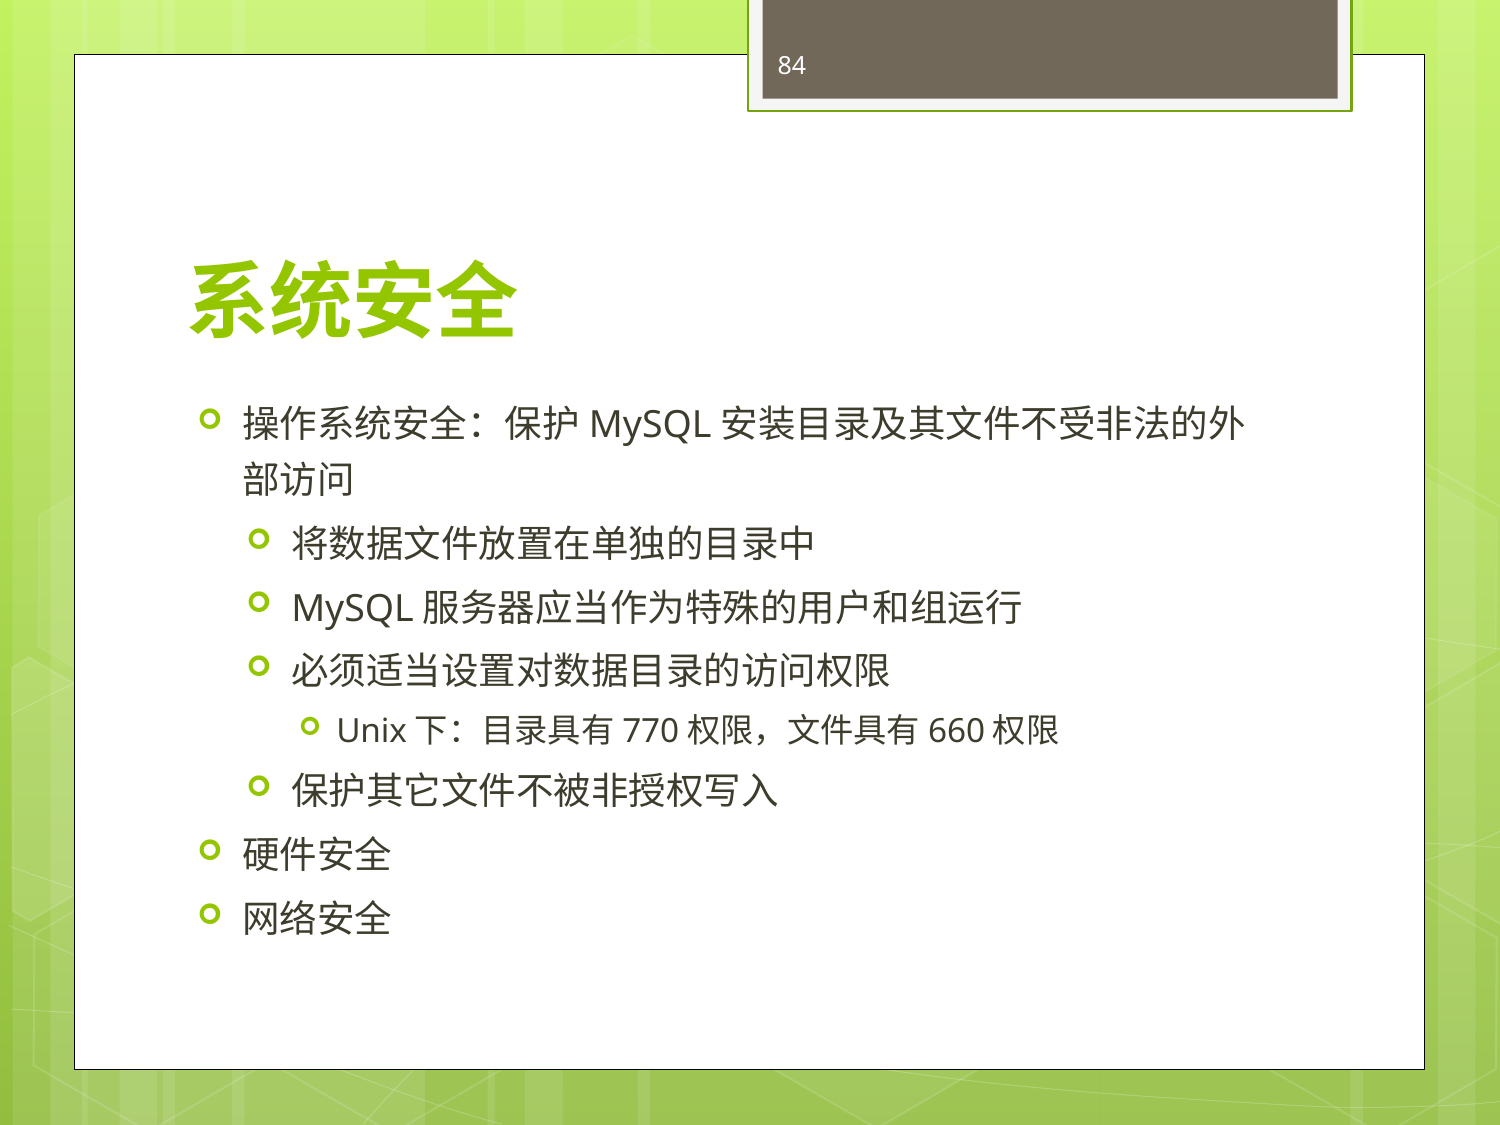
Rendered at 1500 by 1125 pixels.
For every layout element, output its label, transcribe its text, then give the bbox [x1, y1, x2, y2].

slide_number 84 [762, 36, 982, 97]
title 系统安全 [171, 168, 1324, 357]
list 操作系统安全：保护MySQL安装目录及其文件不受非法的外部访问 将数据文件放置在单独的目录中 MySQL服务器应当作为特殊的用户和组运行 必须适当设置对数据目录的访问权限 Unix下：目录具有770权限，文件具有660权限 保护其它文件不被非授权写入 硬件安全 网络安全 [171, 381, 1283, 957]
